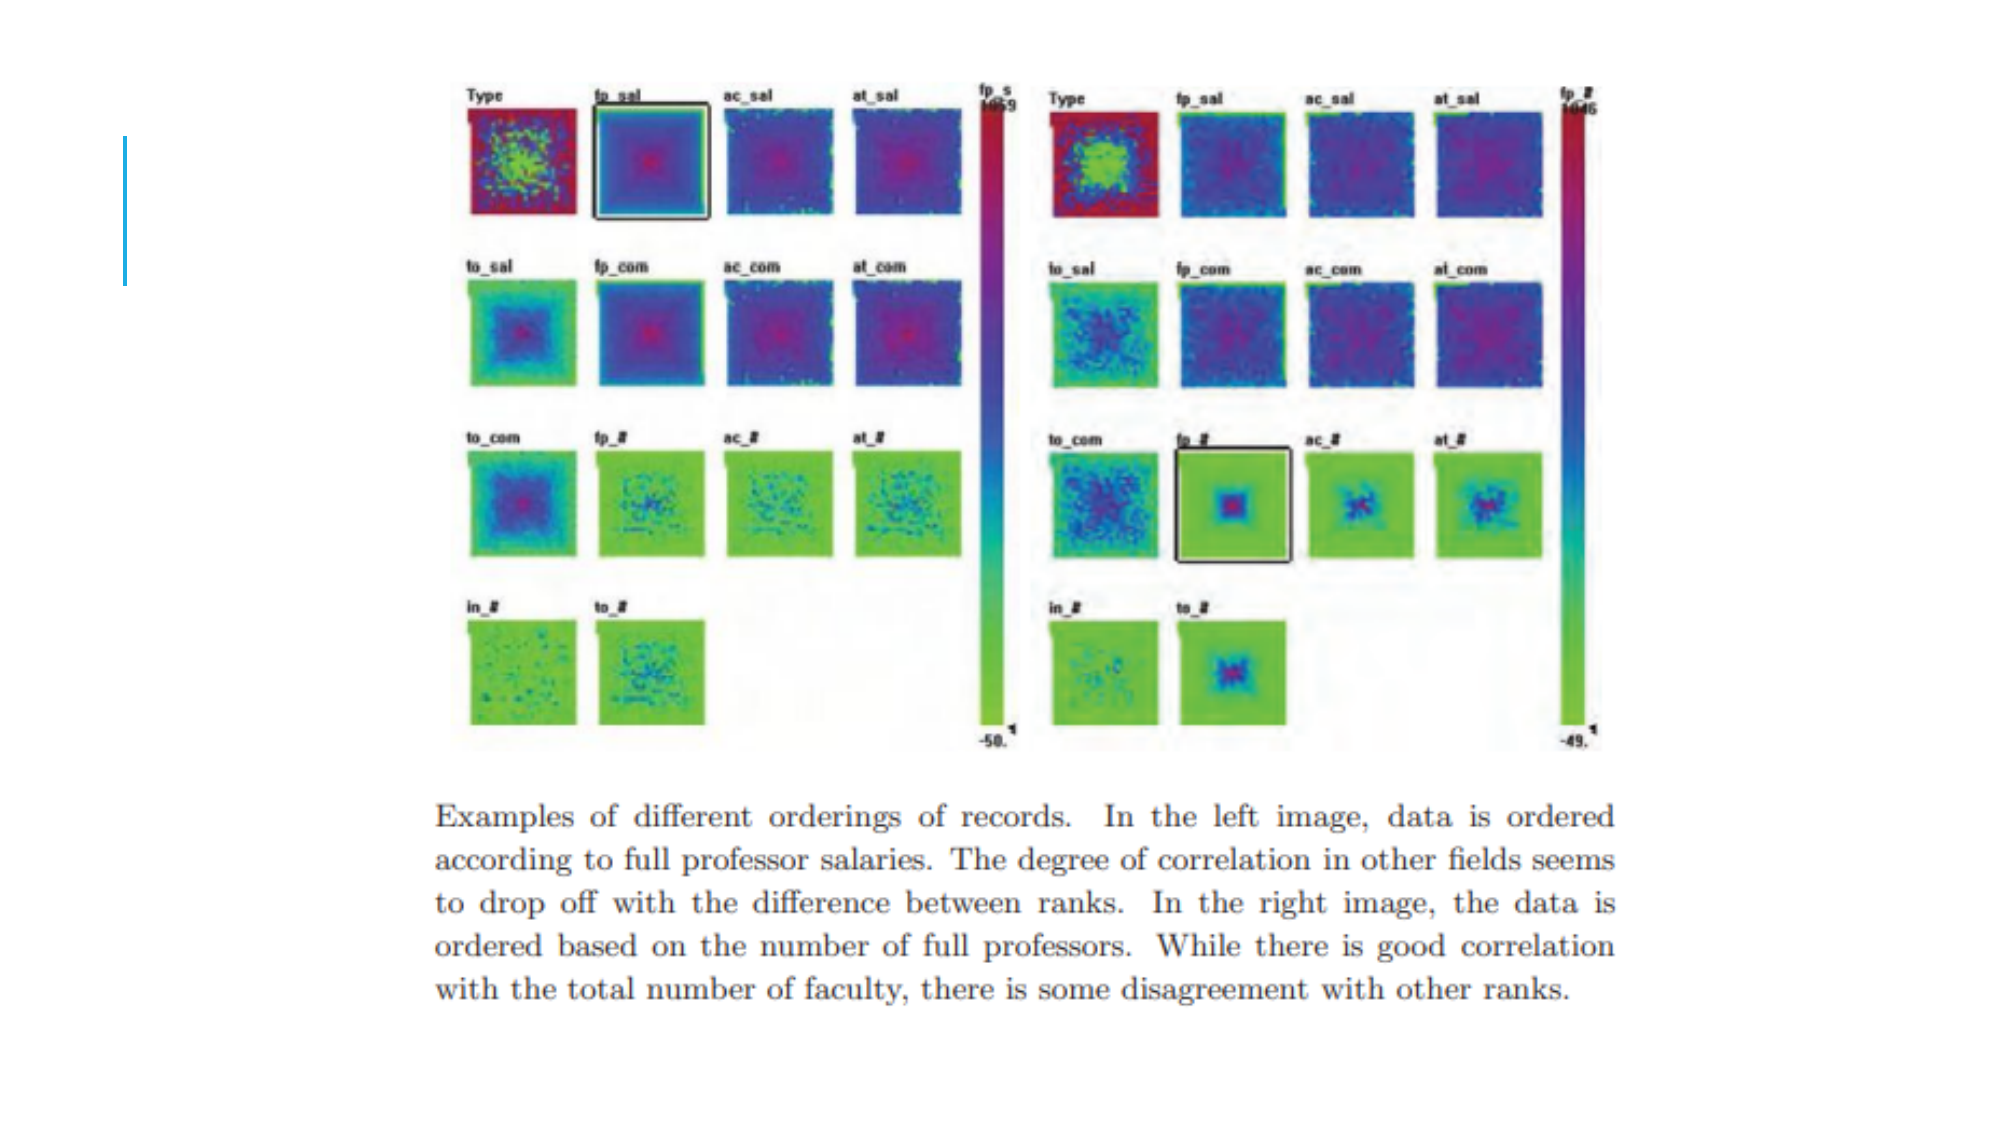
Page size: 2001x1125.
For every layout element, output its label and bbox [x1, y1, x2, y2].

picture [420, 44, 1652, 1032]
